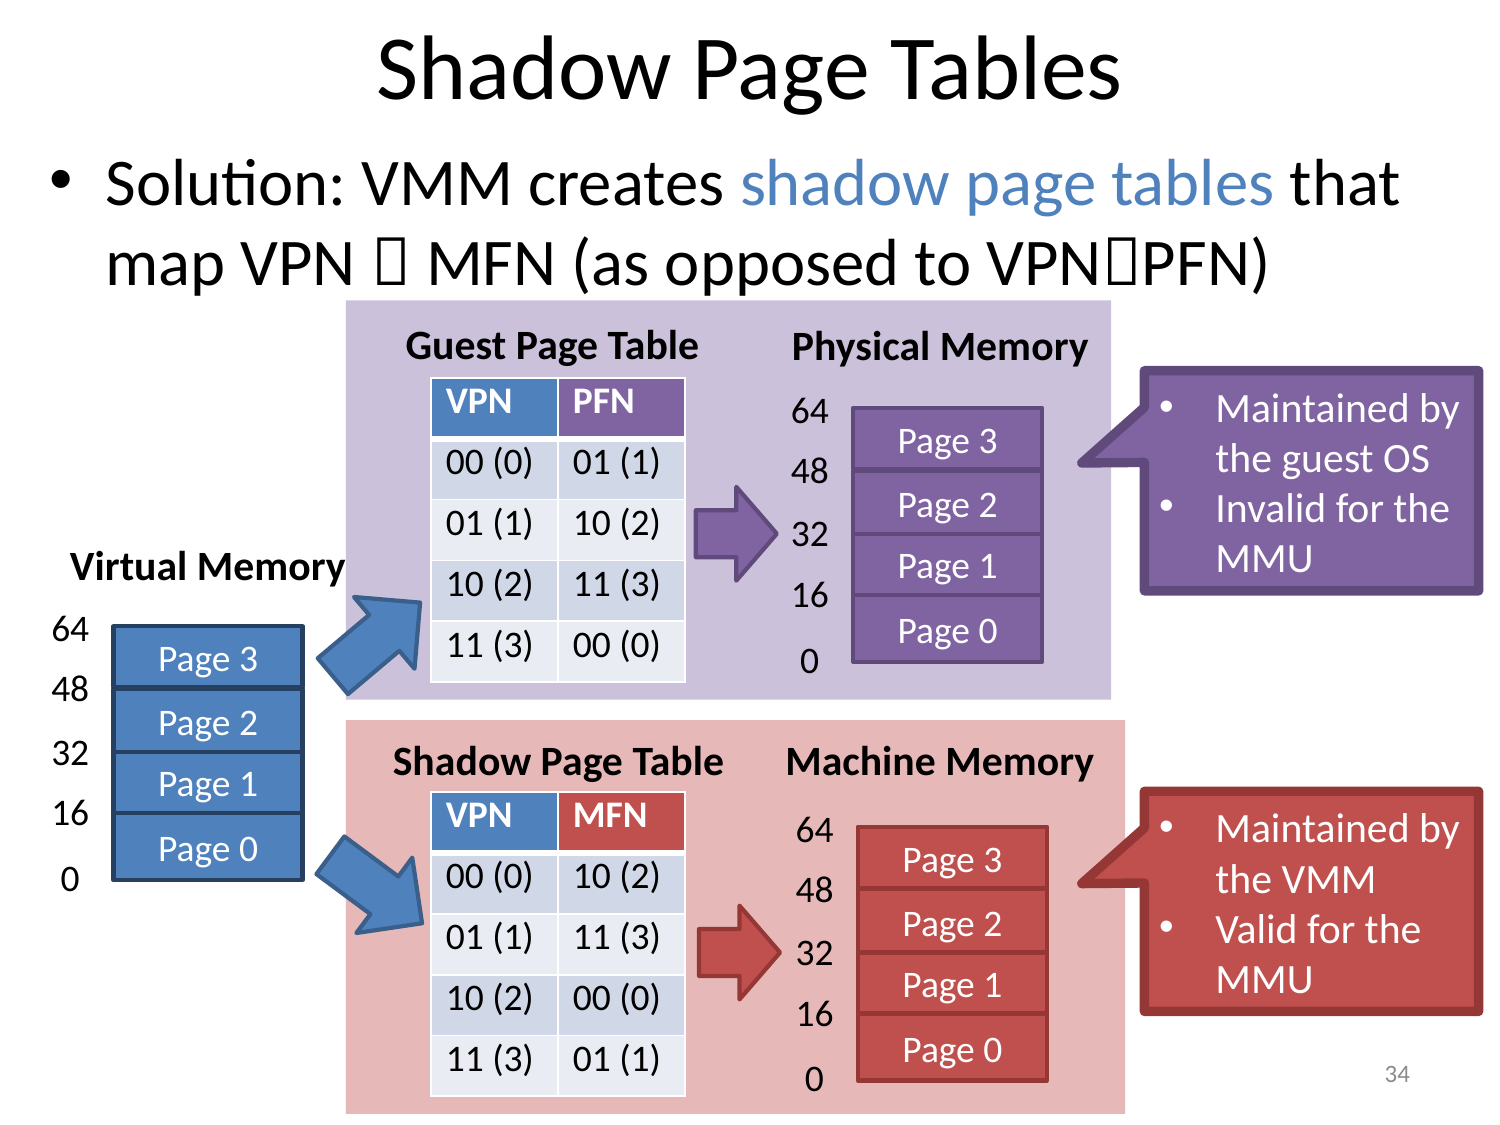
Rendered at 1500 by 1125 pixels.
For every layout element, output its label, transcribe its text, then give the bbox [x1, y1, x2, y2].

table_header MFN [559, 793, 684, 850]
table_header PFN [559, 379, 684, 436]
list Solution: VMM creates shadow page tables that map VPN  MFN (as opposed to VPNPFN) [34, 130, 1467, 336]
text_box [775, 310, 1106, 689]
table_cell 11 (3) [559, 561, 684, 620]
text_box [344, 718, 1127, 1116]
table_cell 01 (1) [432, 500, 557, 560]
table_cell 11 (3) [559, 915, 684, 974]
table_cell 11 (3) [432, 622, 557, 681]
text_box [693, 484, 769, 583]
table_cell 10 (2) [559, 500, 684, 560]
text_box [344, 336, 1113, 702]
table_cell 11 (3) [432, 1036, 557, 1095]
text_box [768, 726, 1112, 1108]
text_box Maintained by the guest OS Invalid for the MMU [1109, 368, 1481, 593]
table_cell 10 (2) [432, 561, 557, 620]
table_cell 00 (0) [432, 856, 557, 913]
title Shadow Page Tables [75, 0, 1425, 127]
table_cell 01 (1) [432, 915, 557, 974]
text_box [367, 595, 423, 681]
table_cell 00 (0) [432, 442, 557, 499]
text_box [696, 903, 763, 1002]
table_header VPN [432, 793, 557, 850]
text_box Maintained by the VMM Valid for the MMU [1116, 789, 1481, 1014]
text_box Shadow Page Table [378, 726, 740, 792]
slide_number 34 [1116, 1042, 1425, 1103]
table_cell 01 (1) [559, 1036, 684, 1095]
table_cell 10 (2) [559, 856, 684, 913]
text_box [35, 531, 363, 908]
table_cell 01 (1) [559, 442, 684, 499]
text_box Guest Page Table [390, 310, 715, 376]
text_box [354, 850, 425, 936]
table_cell 10 (2) [432, 976, 557, 1035]
table_header VPN [432, 379, 557, 436]
table_cell 00 (0) [559, 976, 684, 1035]
table_cell 00 (0) [559, 622, 684, 681]
